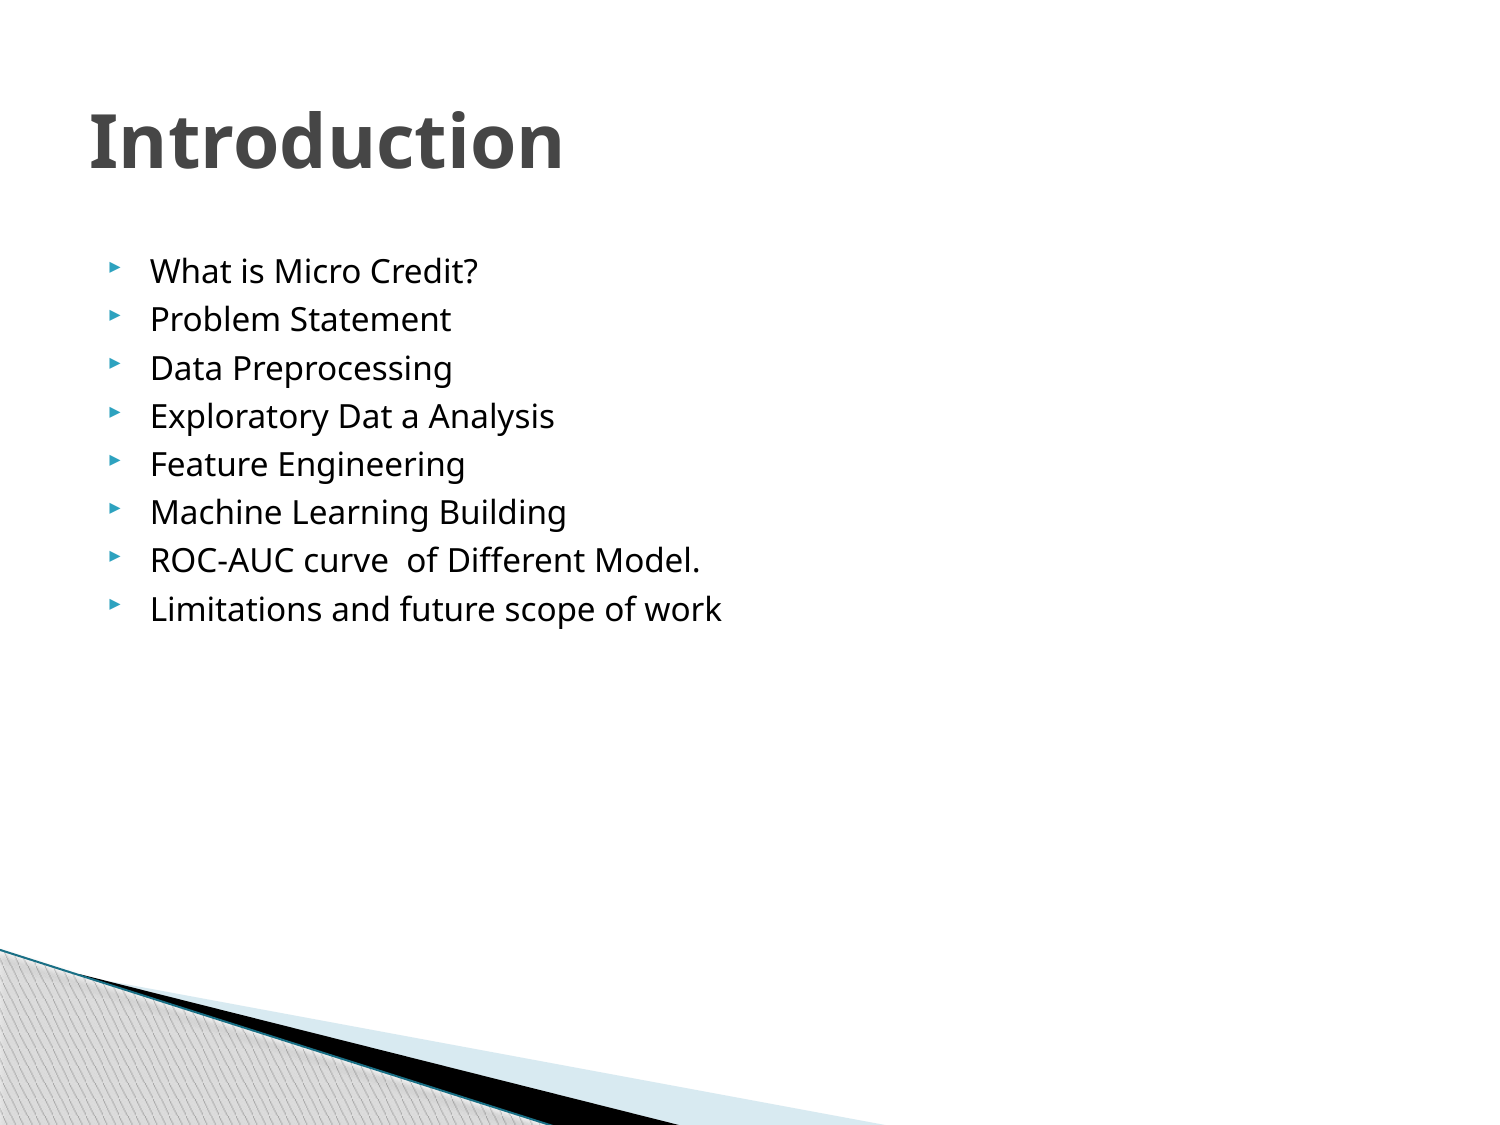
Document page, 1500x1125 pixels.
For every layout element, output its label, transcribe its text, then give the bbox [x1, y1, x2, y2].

title Introduction [75, 45, 1425, 233]
list What is Micro Credit? Problem Statement Data Preprocessing Exploratory Dat a Analysis Feature Engineering Machine Learning Building ROC-AUC curve of Different Model. Limitations and future scope of work [75, 243, 1425, 986]
